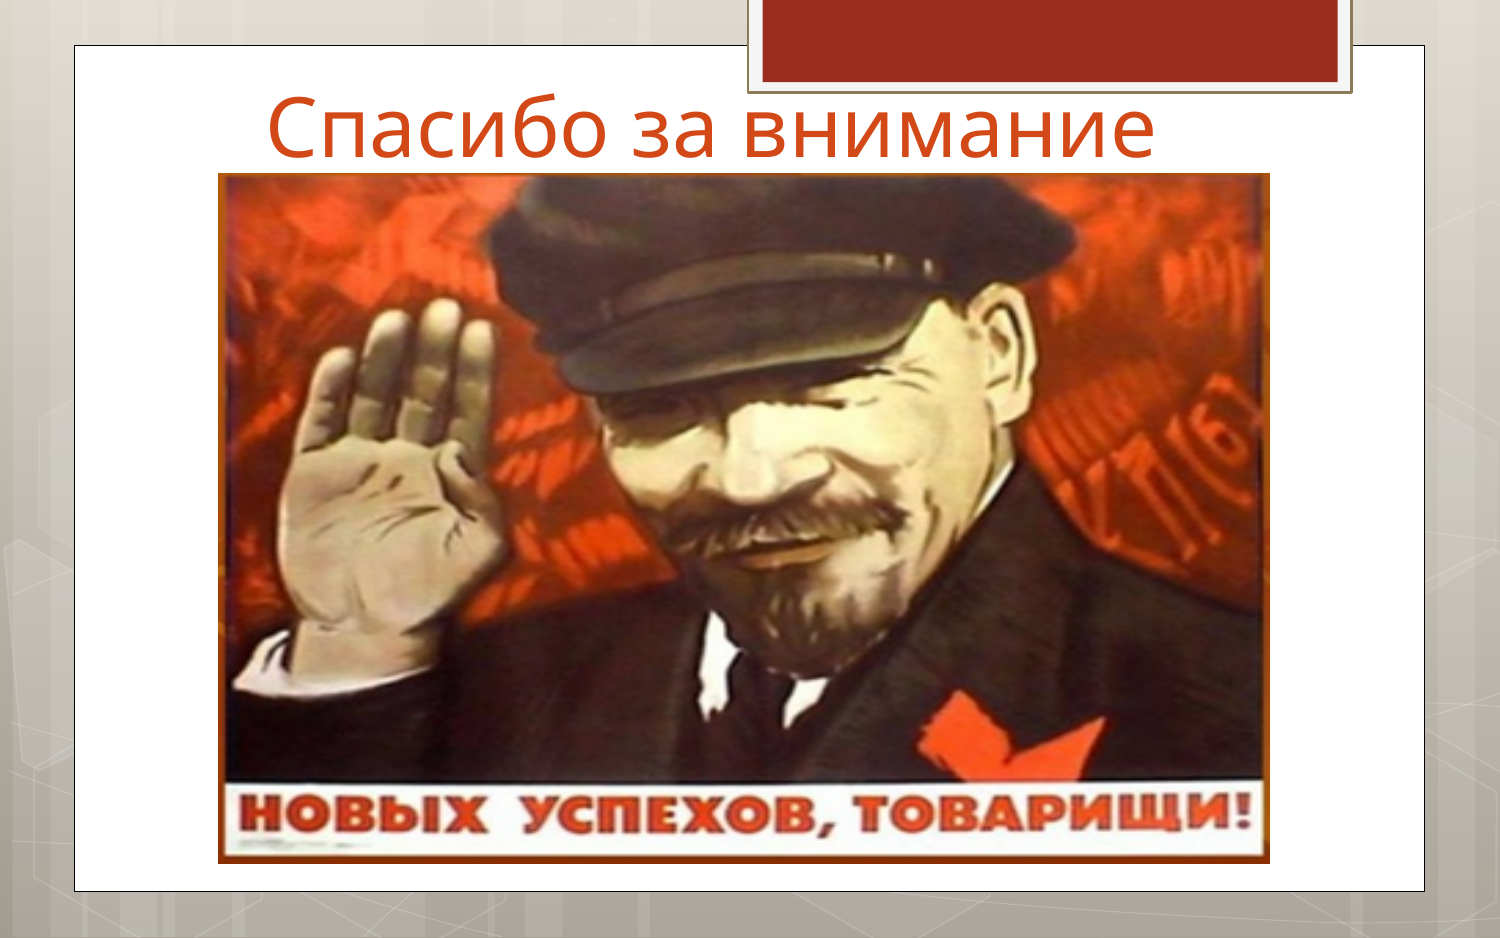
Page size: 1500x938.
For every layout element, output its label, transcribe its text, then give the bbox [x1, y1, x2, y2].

title Спасибо за внимание [135, 25, 1289, 183]
picture [218, 173, 1270, 864]
